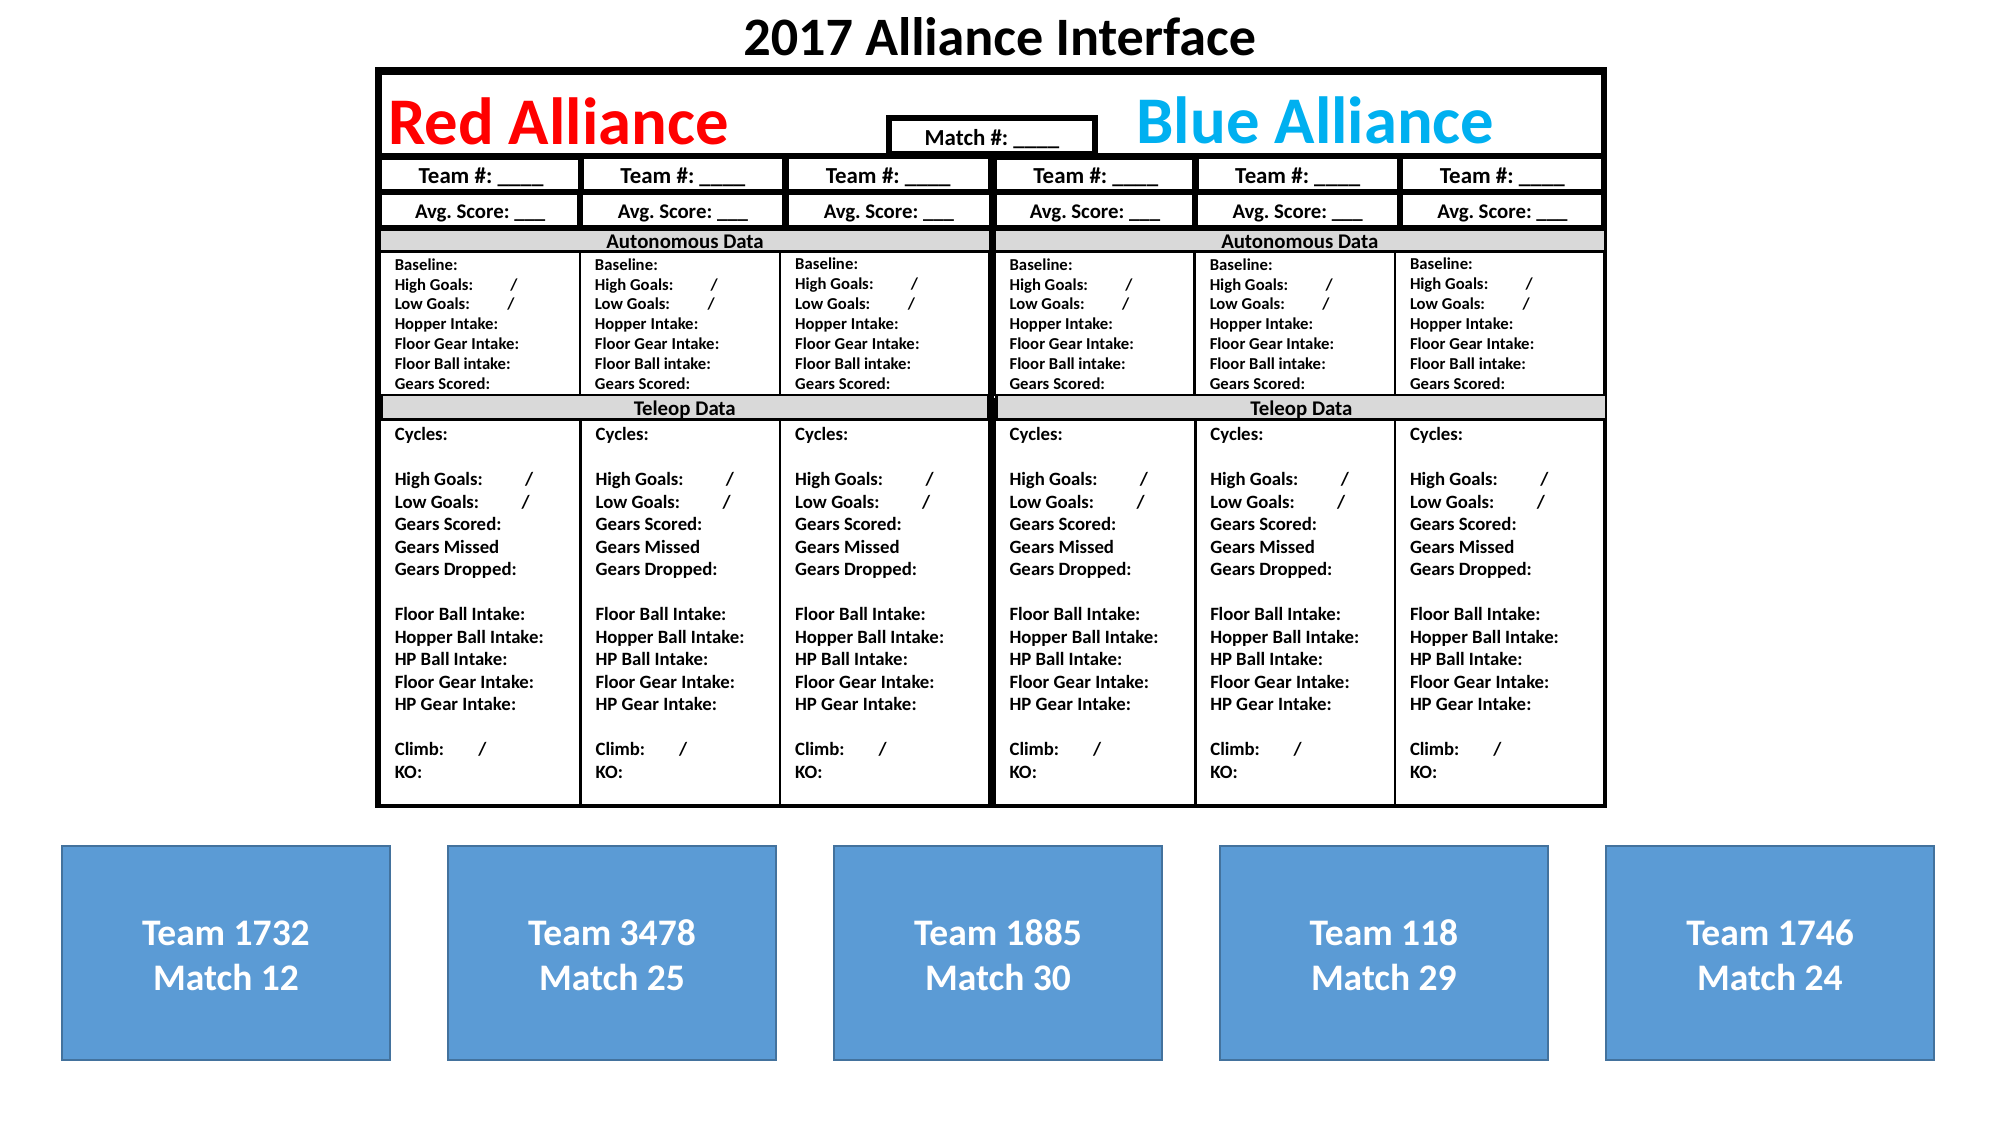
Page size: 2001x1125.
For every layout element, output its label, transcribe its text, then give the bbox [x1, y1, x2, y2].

text_box Team 3478 Match 25 [447, 845, 777, 1061]
text_box Team 1746 Match 24 [1605, 845, 1935, 1061]
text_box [377, 69, 1607, 805]
text_box 2017 Alliance Interface [0, 0, 2000, 74]
text_box Team 1885 Match 30 [833, 845, 1163, 1061]
text_box Team 1732 Match 12 [61, 845, 391, 1061]
text_box [379, 74, 1611, 806]
text_box Team 118 Match 29 [1219, 845, 1549, 1061]
